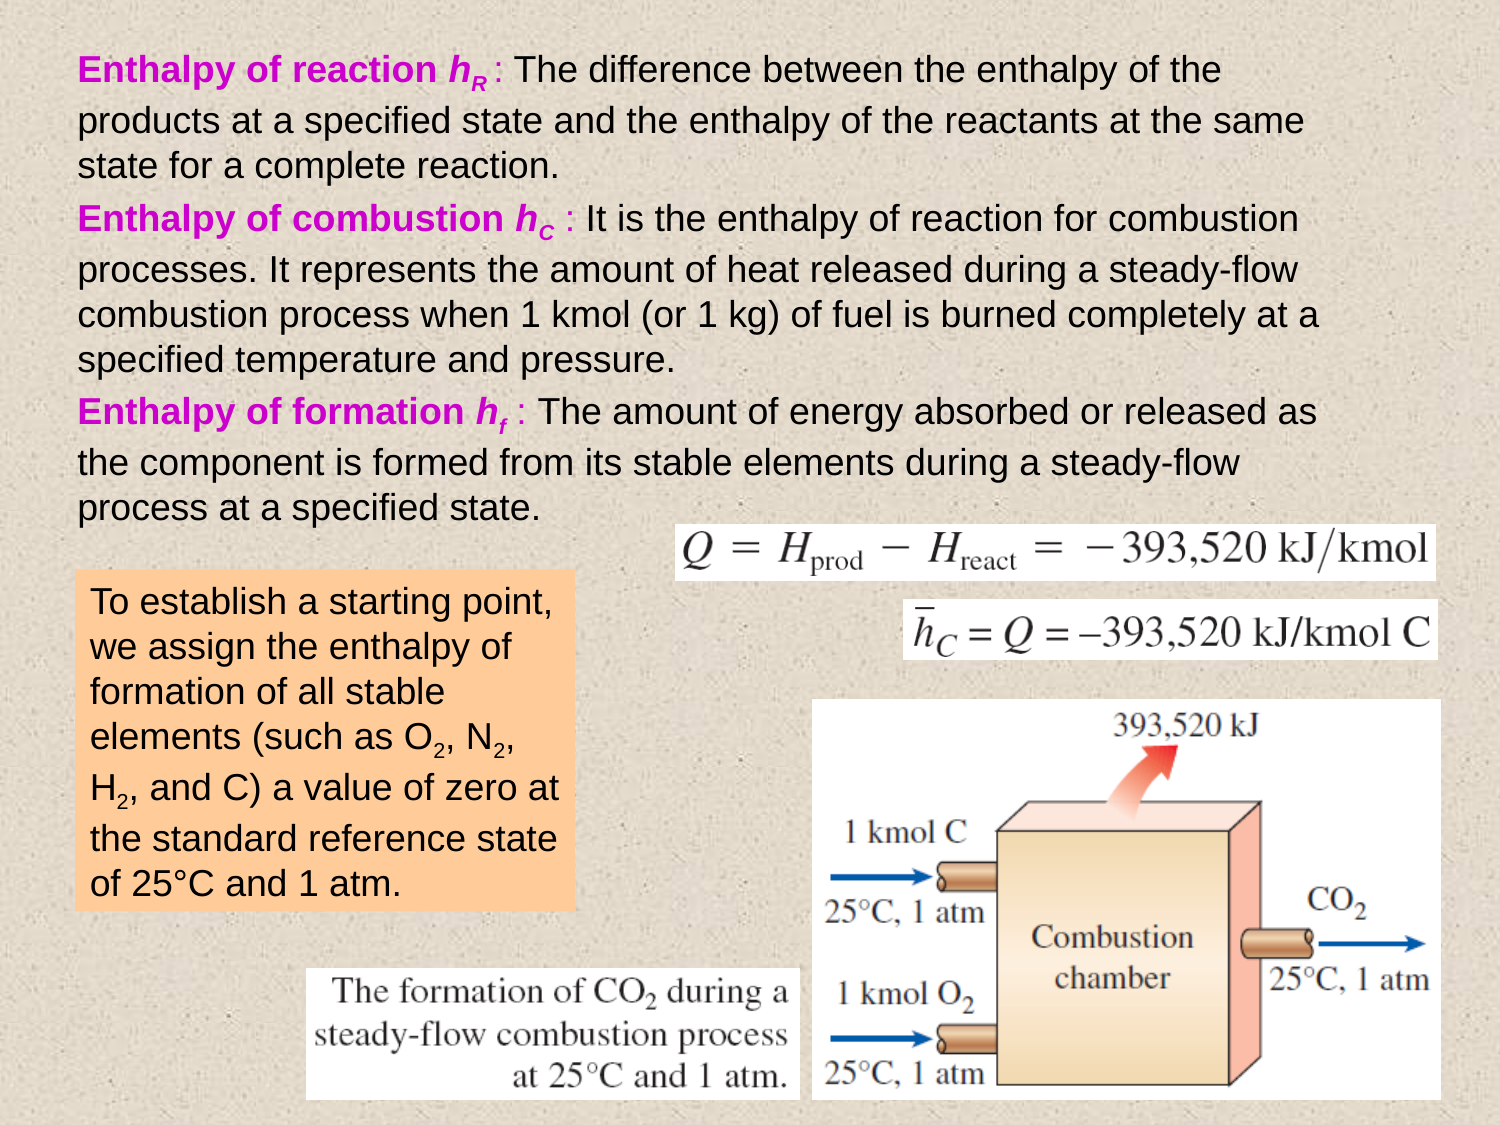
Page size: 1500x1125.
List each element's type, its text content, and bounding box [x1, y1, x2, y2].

picture [0, 0, 1500, 1125]
text_box To establish a starting point, we assign the enthalpy of formation of all stable elements (such as O2, N2, H2, and C) a value of zero at the standard reference state of 25°C and 1 atm. [75, 569, 575, 912]
text_box Enthalpy of reaction hR : The difference between the enthalpy of the products at a specified state and the enthalpy of the reactants at the same state for a complete reaction. Enthalpy of combustion hC : It is the enthalpy of reaction for combustion processes. It represents the amount of heat released during a steady-flow combustion process when 1 kmol (or 1 kg) of fuel is burned completely at a specified temperature and pressure. Enthalpy of formation hf : The amount of energy absorbed or released as the component is formed from its stable elements during a steady-flow process at a specified state. [62, 37, 1363, 536]
